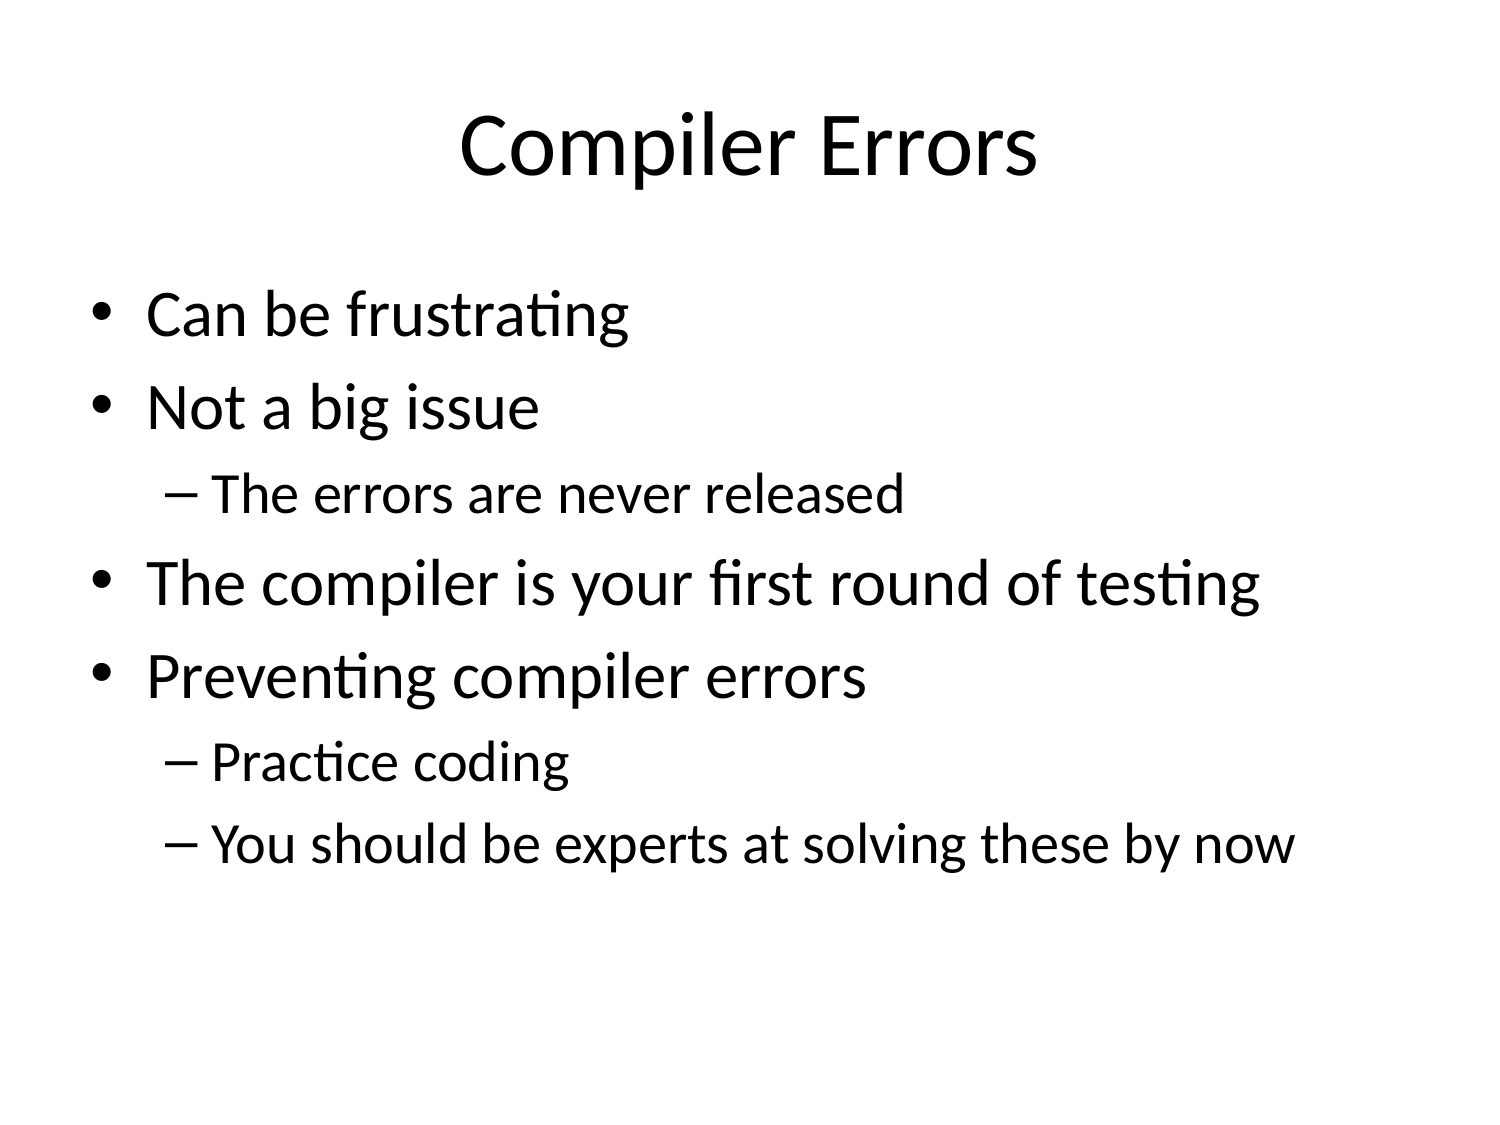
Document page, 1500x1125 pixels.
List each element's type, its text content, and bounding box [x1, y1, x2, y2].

list Can be frustrating Not a big issue The errors are never released The compiler is your first round of testing Preventing compiler errors Practice coding You should be experts at solving these by now [75, 262, 1425, 1005]
title Compiler Errors [75, 45, 1425, 233]
